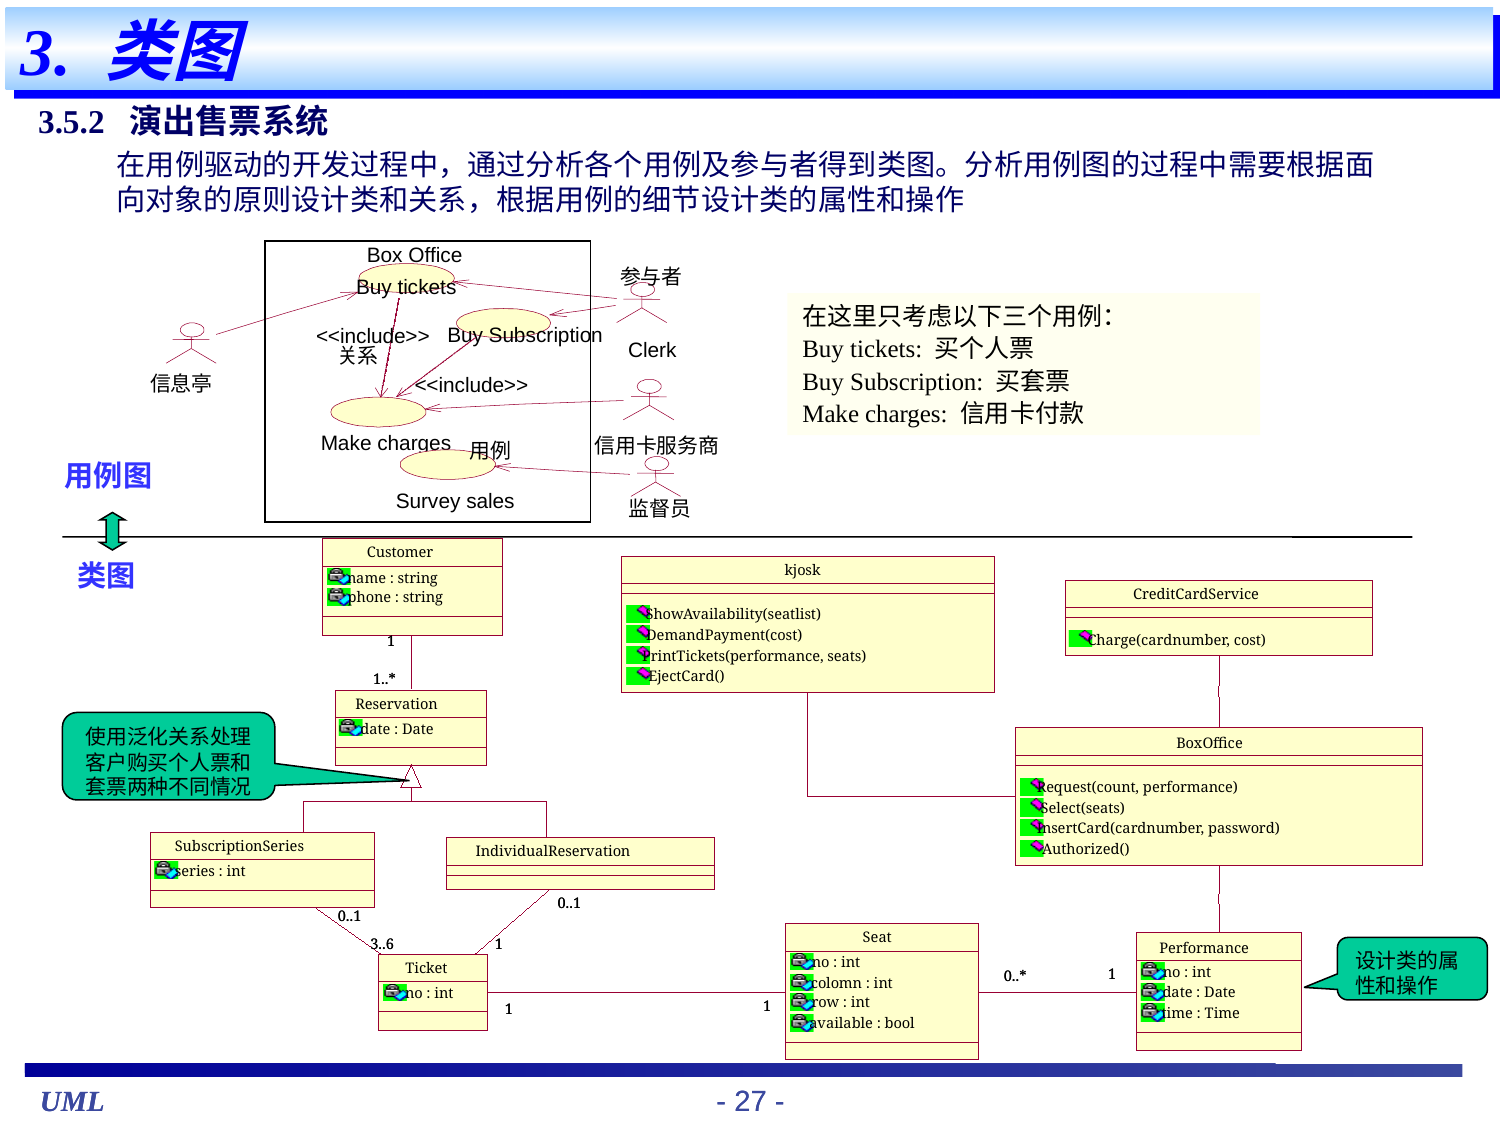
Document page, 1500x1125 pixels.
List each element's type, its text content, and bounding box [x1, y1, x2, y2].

text_box 在这里只考虑以下三个用例： Buy tickets: 买个人票 Buy Subscription: 买套票 Make charges: 信用卡付款 [787, 293, 1261, 436]
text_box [149, 538, 1423, 1060]
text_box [149, 212, 720, 523]
text_box 类图 [62, 549, 149, 600]
text_box [99, 512, 125, 550]
title 3. 类图 [5, 7, 1494, 91]
text_box 设计类的属性和操作 [1423, 937, 1488, 1000]
text_box 使用泛化关系处理客户购买个人票和套票两种不同情况 [62, 712, 149, 800]
list 3.5.2 演出售票系统 在用例驱动的开发过程中，通过分析各个用例及参与者得到类图。分析用例图的过程中需要根据面向对象的原则设计类和关系，根据用例的细节设计类的属性和操作 [37, 99, 1399, 225]
text_box 用例图 [49, 449, 149, 500]
